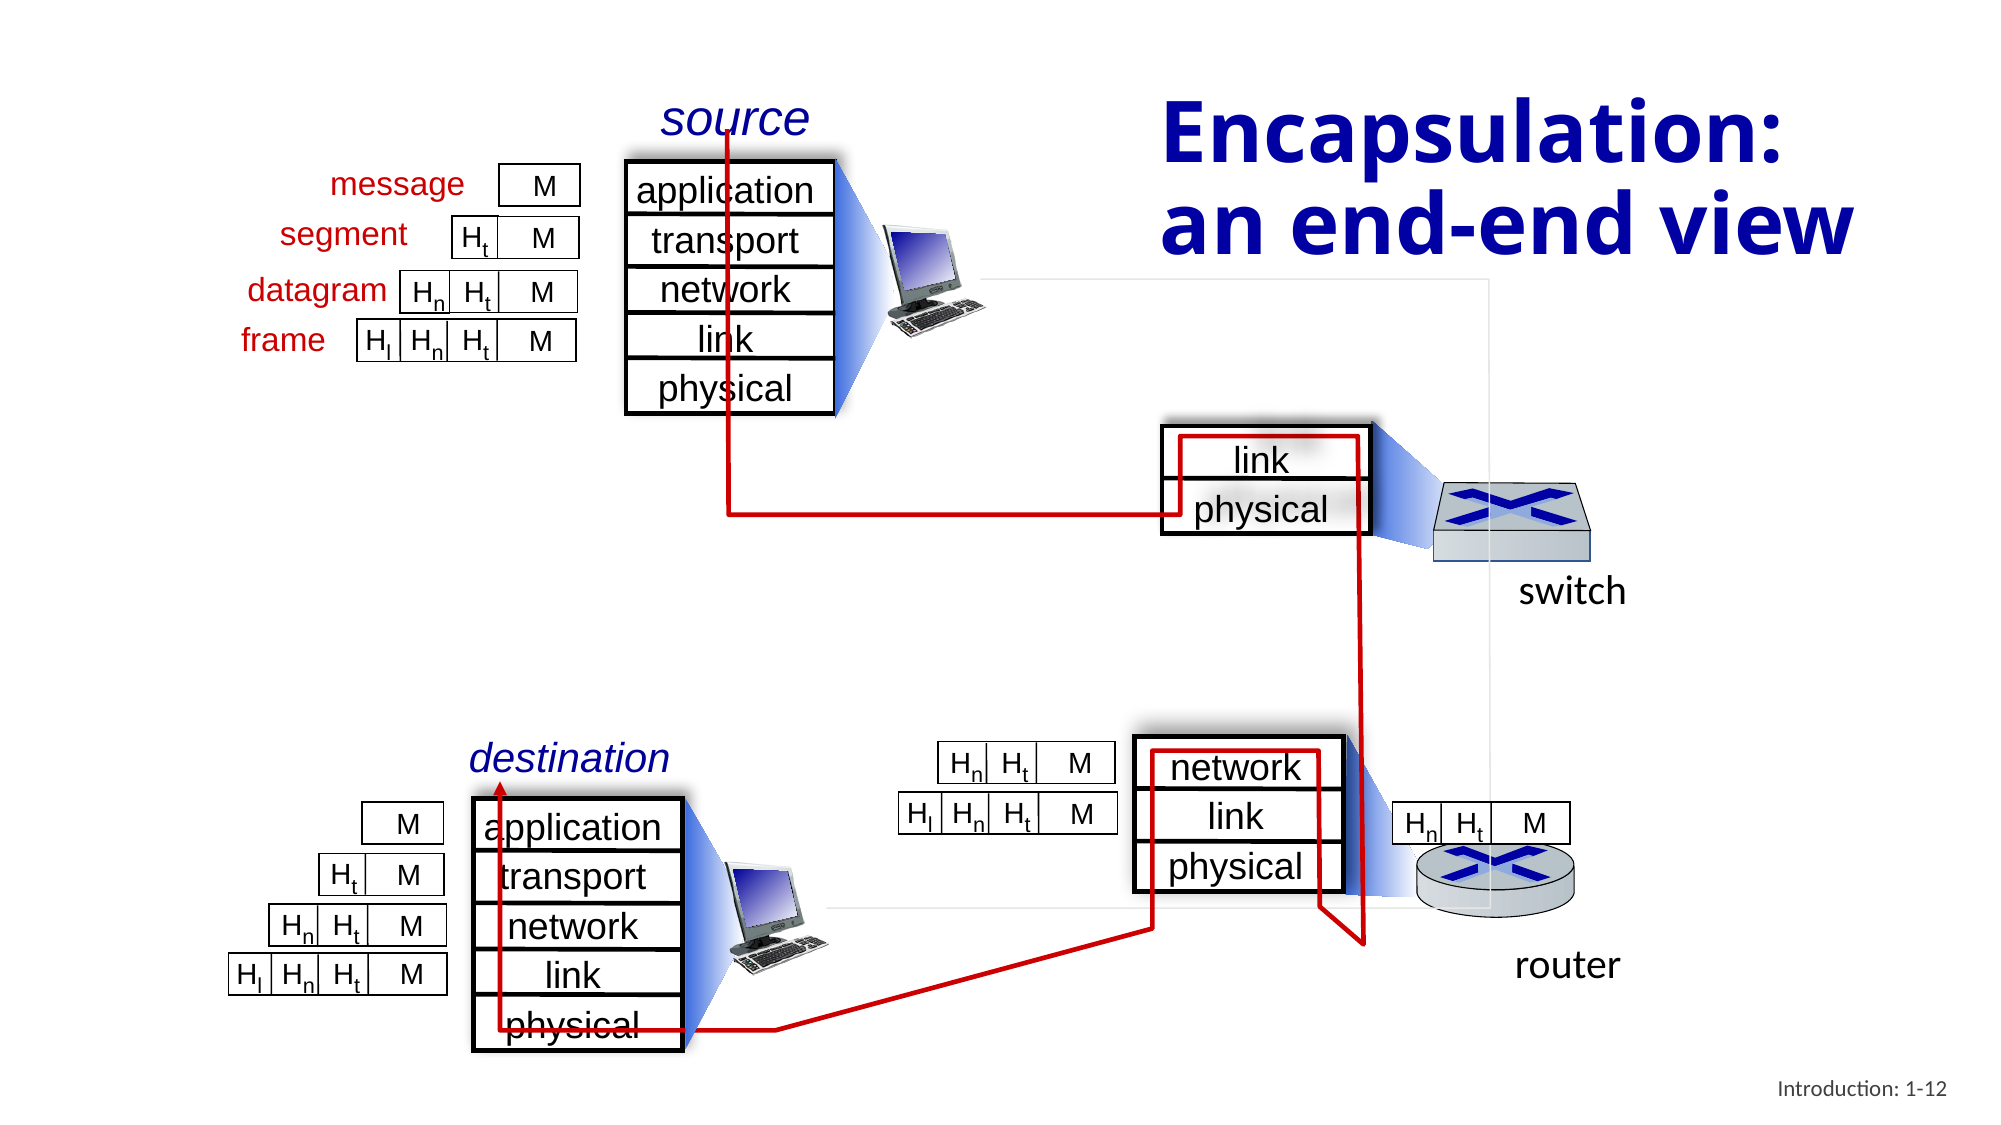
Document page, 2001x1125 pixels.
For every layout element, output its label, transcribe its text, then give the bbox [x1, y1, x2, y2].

text_box message [315, 155, 481, 210]
text_box application transport network link physical [617, 154, 718, 417]
text_box datagram [232, 260, 403, 316]
text_box application transport network link physical [729, 359, 834, 417]
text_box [268, 899, 468, 950]
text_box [353, 314, 597, 365]
text_box link physical [1153, 423, 1370, 538]
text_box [399, 266, 454, 315]
text_box [1360, 535, 1491, 909]
text_box [834, 157, 879, 420]
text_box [1392, 797, 1591, 848]
text_box [493, 129, 1364, 1031]
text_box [1433, 482, 1591, 561]
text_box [352, 797, 465, 848]
text_box application transport network link physical [464, 790, 681, 1054]
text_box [318, 848, 465, 899]
text_box destination [453, 723, 520, 789]
text_box [1153, 789, 1319, 841]
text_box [224, 948, 468, 999]
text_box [454, 266, 599, 316]
title Encapsulation: an end-end view [1144, 43, 1914, 320]
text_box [879, 220, 1011, 347]
text_box [922, 279, 1490, 514]
text_box frame [226, 311, 341, 366]
text_box [685, 799, 721, 1049]
text_box [1153, 751, 1318, 788]
text_box application transport network link physical [728, 313, 834, 358]
text_box application transport network link physical [728, 267, 834, 312]
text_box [1416, 848, 1575, 918]
text_box segment [265, 205, 423, 260]
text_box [489, 159, 601, 210]
text_box [1153, 842, 1321, 909]
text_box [895, 787, 1138, 838]
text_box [937, 737, 1136, 787]
text_box application transport network link physical [728, 215, 834, 266]
text_box source [645, 78, 826, 154]
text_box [450, 211, 600, 262]
text_box router [1500, 929, 1637, 995]
text_box application transport network link physical [728, 154, 834, 214]
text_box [721, 856, 854, 984]
slide_number Introduction: 1-12 [1512, 1056, 1963, 1117]
text_box switch [1503, 555, 1643, 621]
